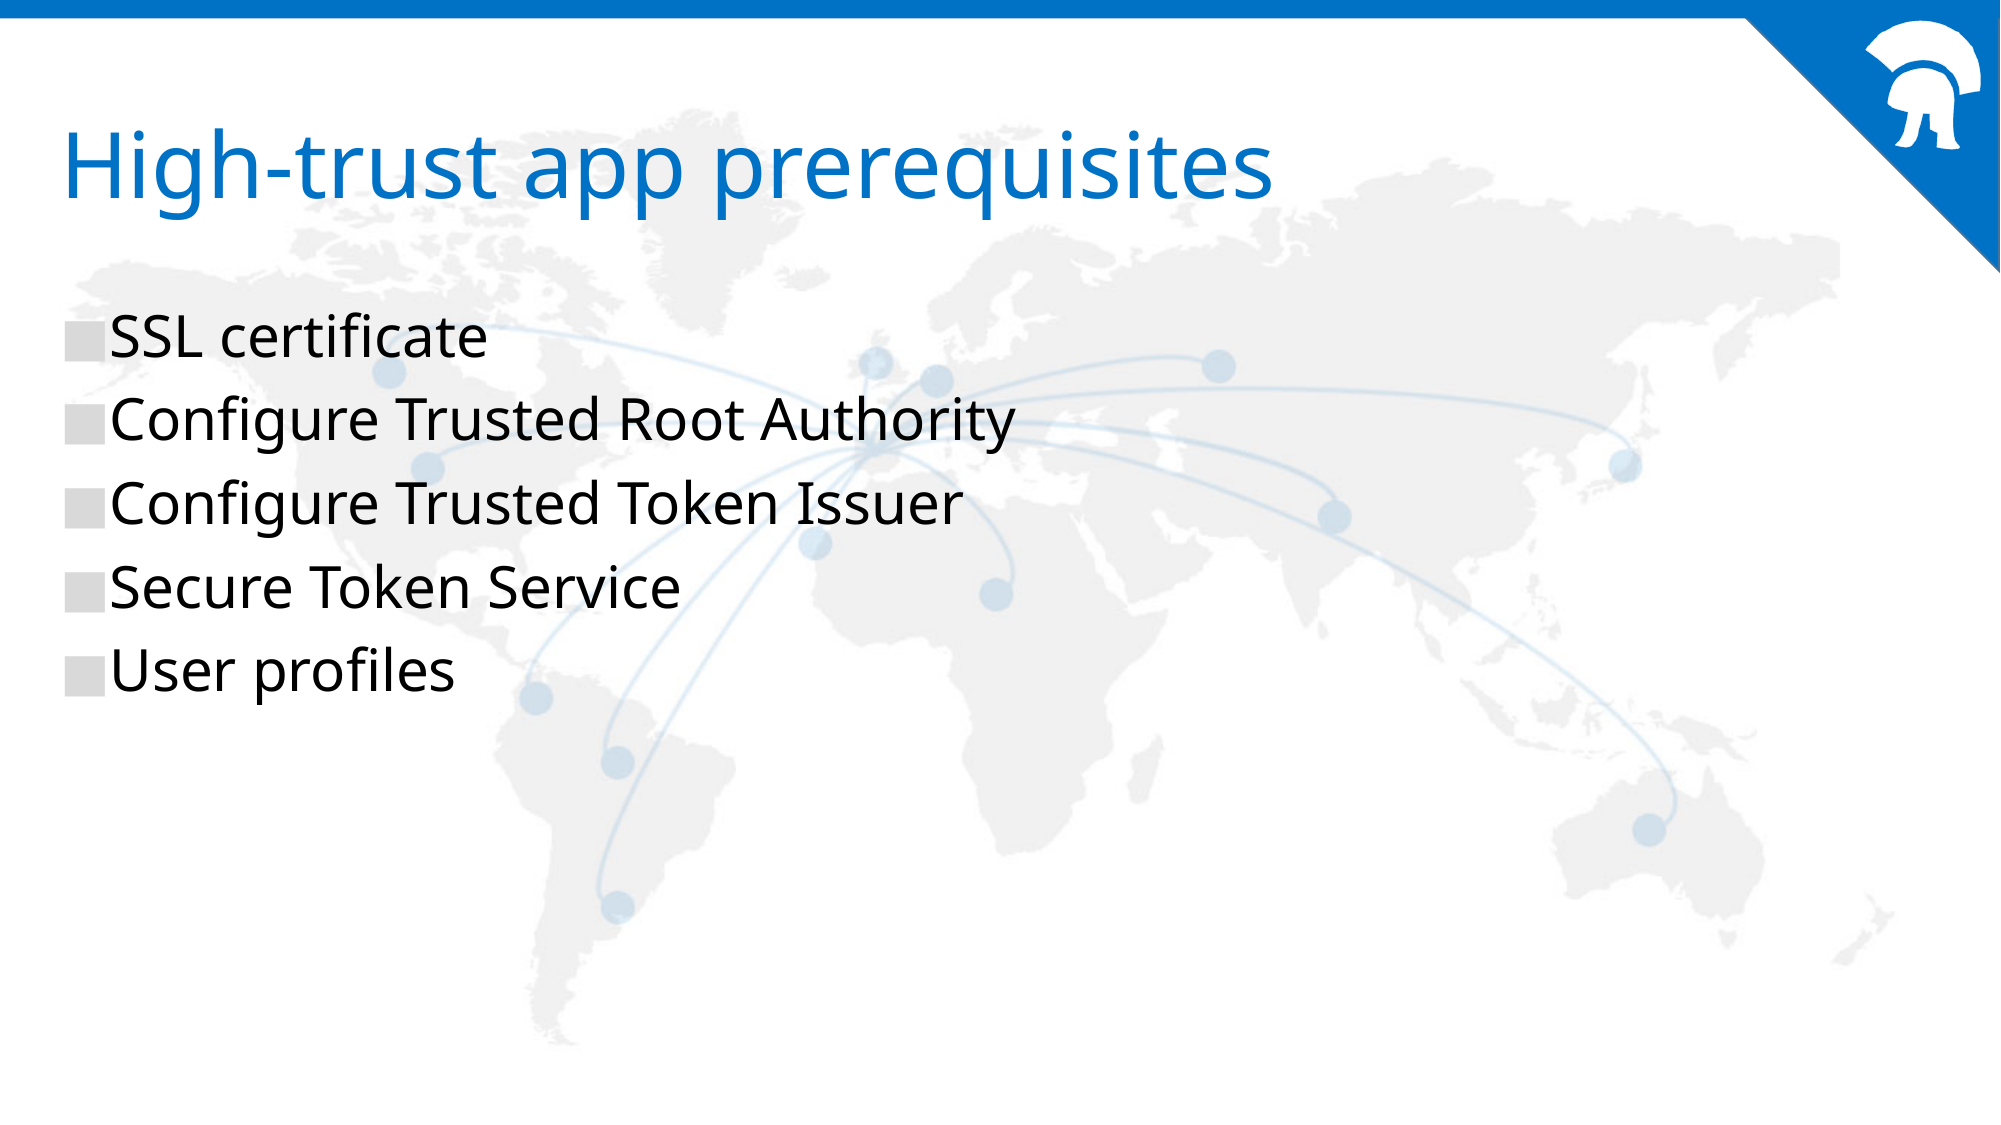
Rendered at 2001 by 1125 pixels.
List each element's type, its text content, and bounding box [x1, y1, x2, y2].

picture [0, 0, 2001, 1125]
list SSL certificate Configure Trusted Root Authority Configure Trusted Token Issuer Secure Token Service User profiles [45, 299, 1863, 1014]
title High-trust app prerequisites [45, 59, 1863, 278]
